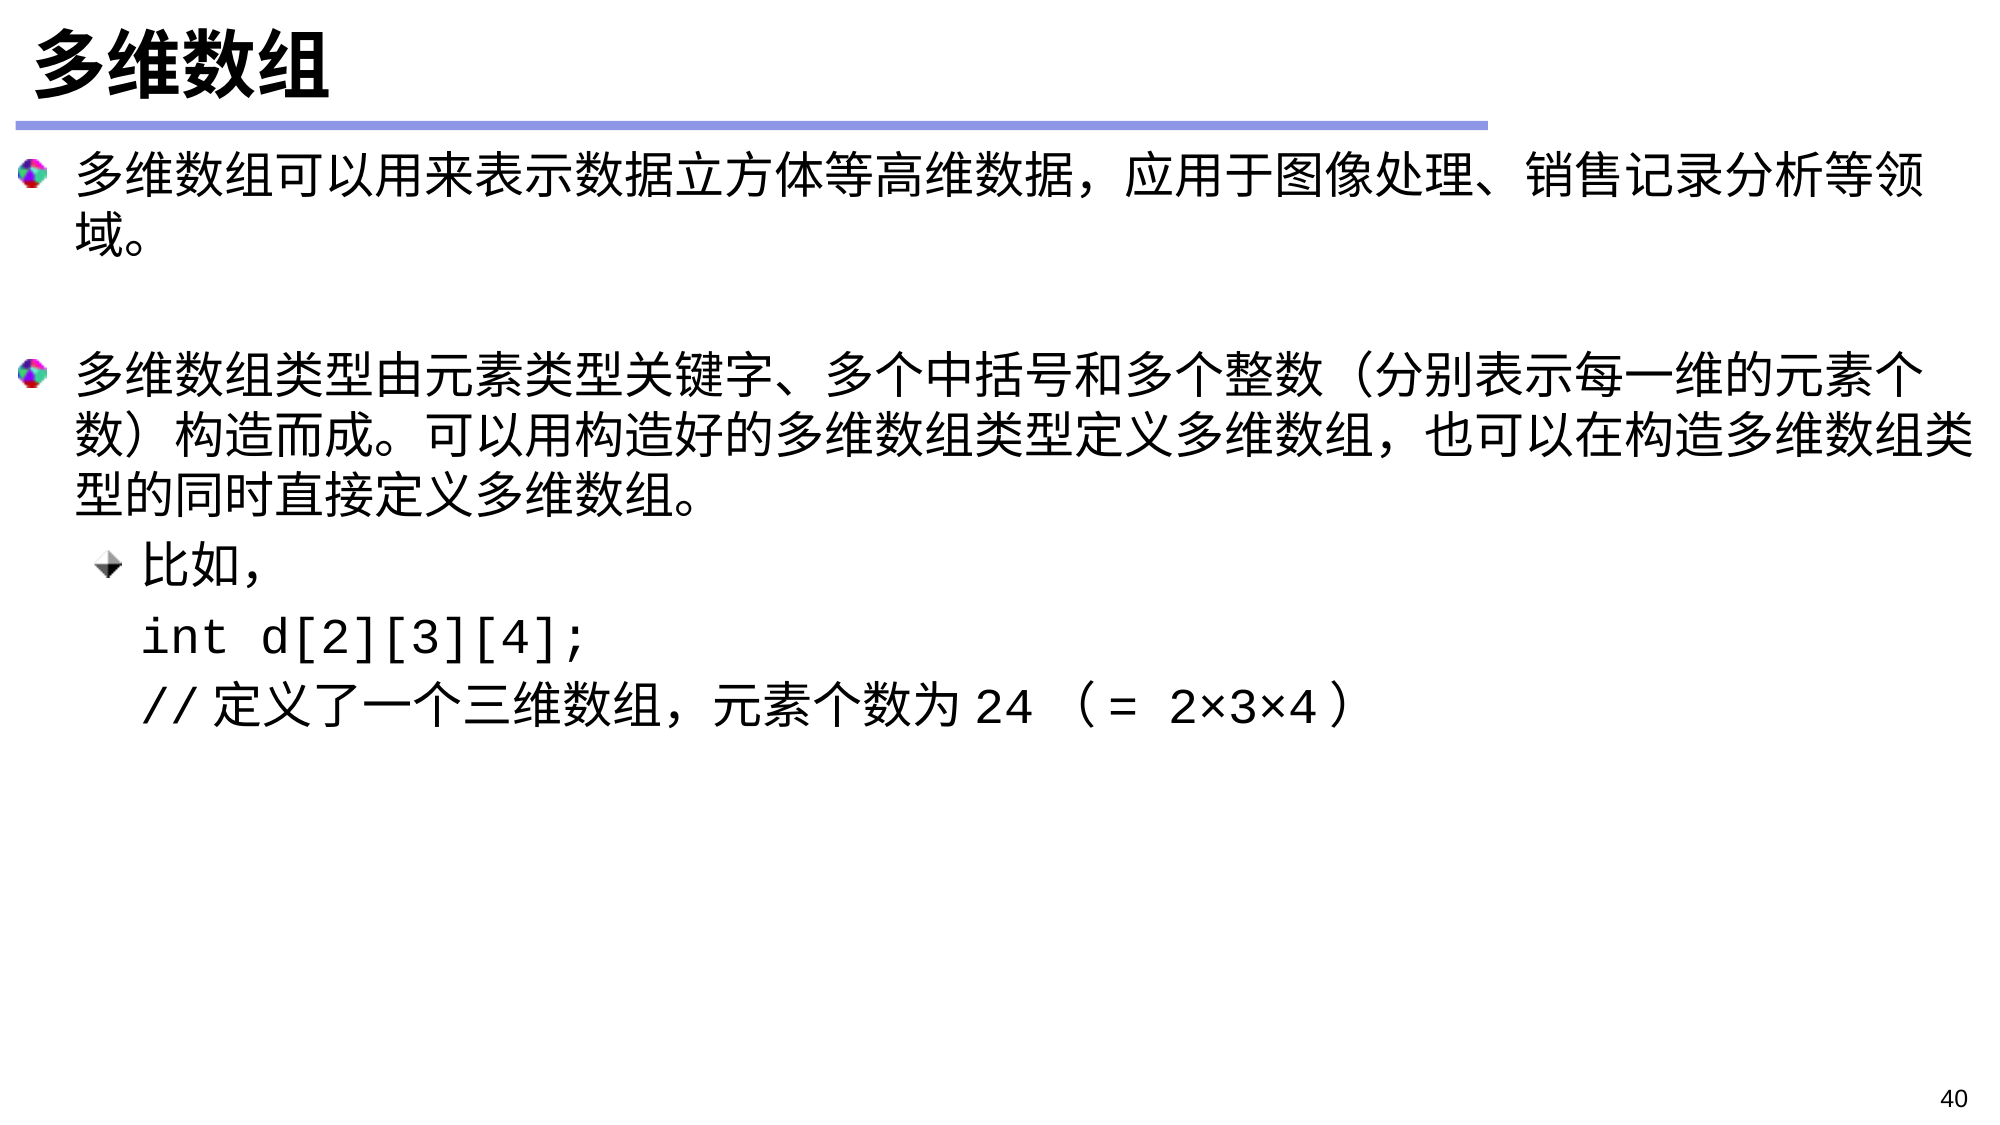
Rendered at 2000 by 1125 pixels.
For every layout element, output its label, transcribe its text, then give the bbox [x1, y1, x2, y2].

title 多维数组 [16, 12, 1984, 114]
picture [18, 159, 47, 188]
picture [93, 549, 122, 578]
list 多维数组可以用来表示数据立方体等高维数据，应用于图像处理、销售记录分析等领域。 多维数组类型由元素类型关键字、多个中括号和多个整数（分别表示每一维的元素个数）构造而成。可以用构造好的多维数组类型定义多维数组，也可以在构造多维数组类型的同时直接定义多维数组。 比如， int d[2][3][4]; //定义了一个三维数组，元素个数为24（= 2×3×4） [15, 141, 1984, 1118]
picture [18, 359, 47, 388]
text_box 40 [1786, 1074, 1984, 1113]
